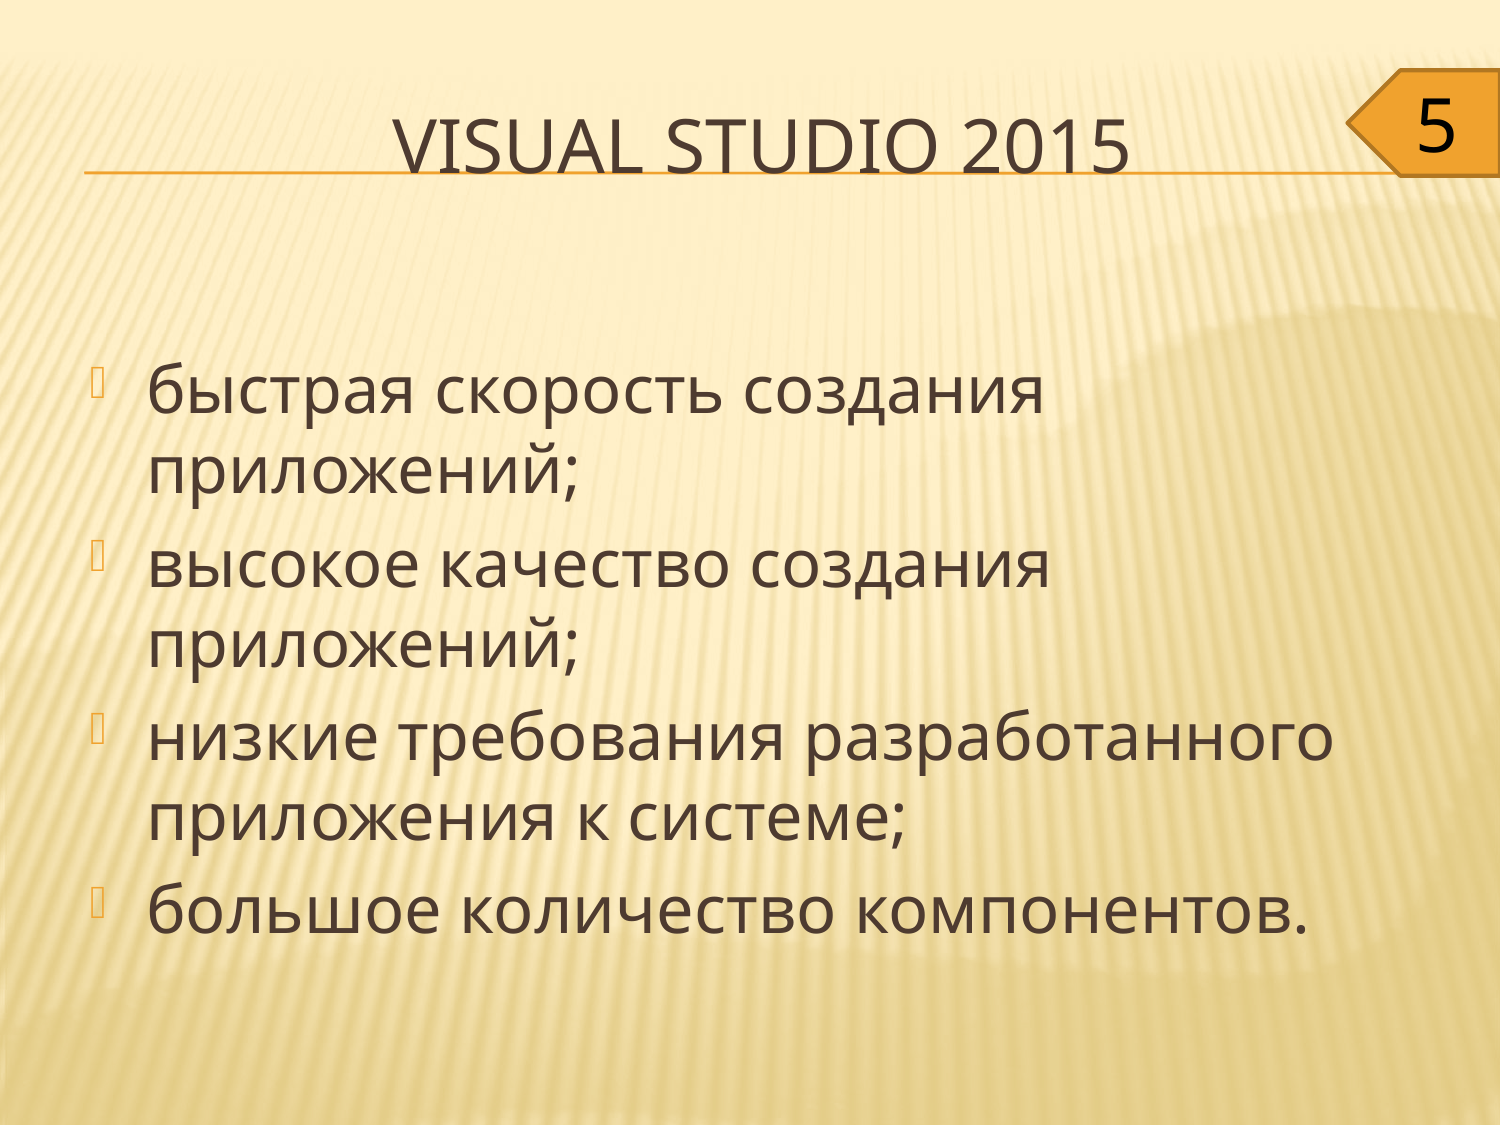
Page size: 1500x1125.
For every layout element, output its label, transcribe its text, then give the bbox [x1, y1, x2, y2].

text_box 5 [1345, 68, 1500, 178]
title Visual Studio 2015 [50, 75, 1475, 213]
list быстрая скорость создания приложений; высокое качество создания приложений; низкие требования разработанного приложения к системе; большое количество компонентов. [75, 339, 1500, 894]
